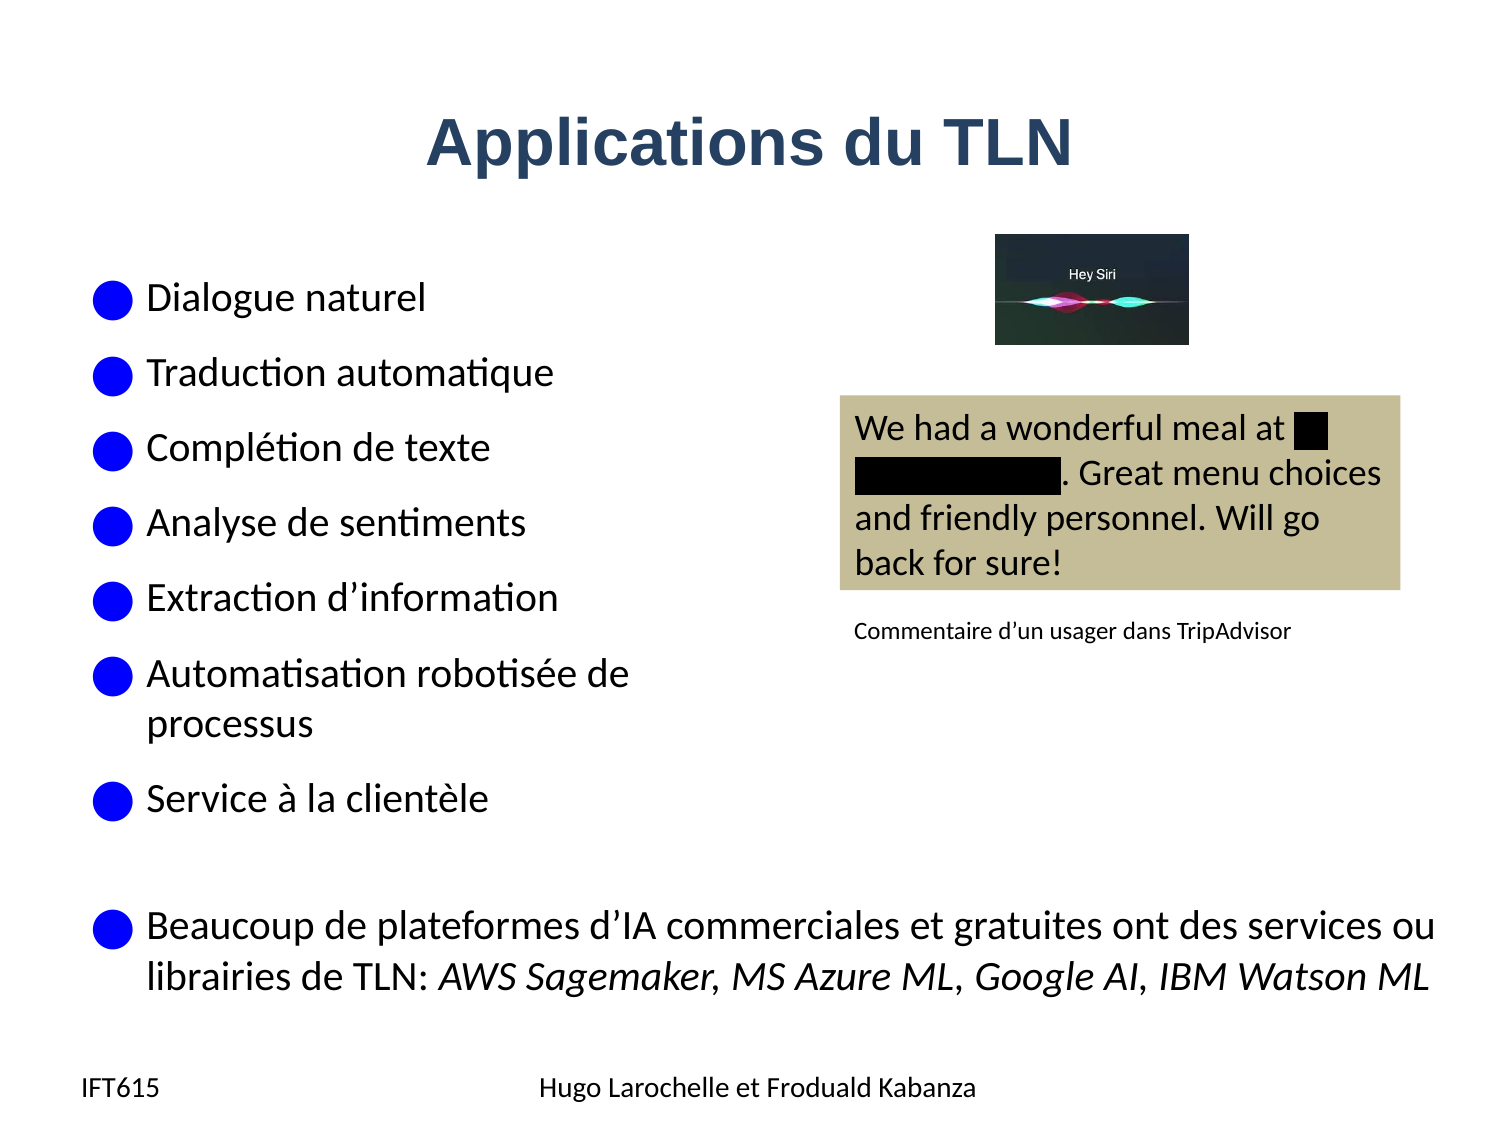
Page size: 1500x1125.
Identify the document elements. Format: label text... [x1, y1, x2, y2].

text_box Commentaire d’un usager dans TripAdvisor [839, 606, 1308, 652]
footer Hugo Larochelle et Froduald Kabanza [520, 1056, 996, 1117]
slide_number IFT615 [66, 1056, 356, 1117]
picture [995, 233, 1189, 345]
list Dialogue naturel Traduction automatique Complétion de texte Analyse de sentiments Extraction d’information Automatisation robotisée de processus Service à la clientèle [75, 262, 661, 849]
text_box Beaucoup de plateformes d’IA commerciales et gratuites ont des services ou librairies de TLN: AWS Sagemaker, MS Azure ML, Google AI, IBM Watson ML [74, 890, 1500, 1011]
title Applications du TLN [75, 45, 1425, 233]
text_box We had a wonderful meal at La Table du Chef. Great menu choices and friendly personnel. Will go back for sure! [839, 395, 1401, 591]
